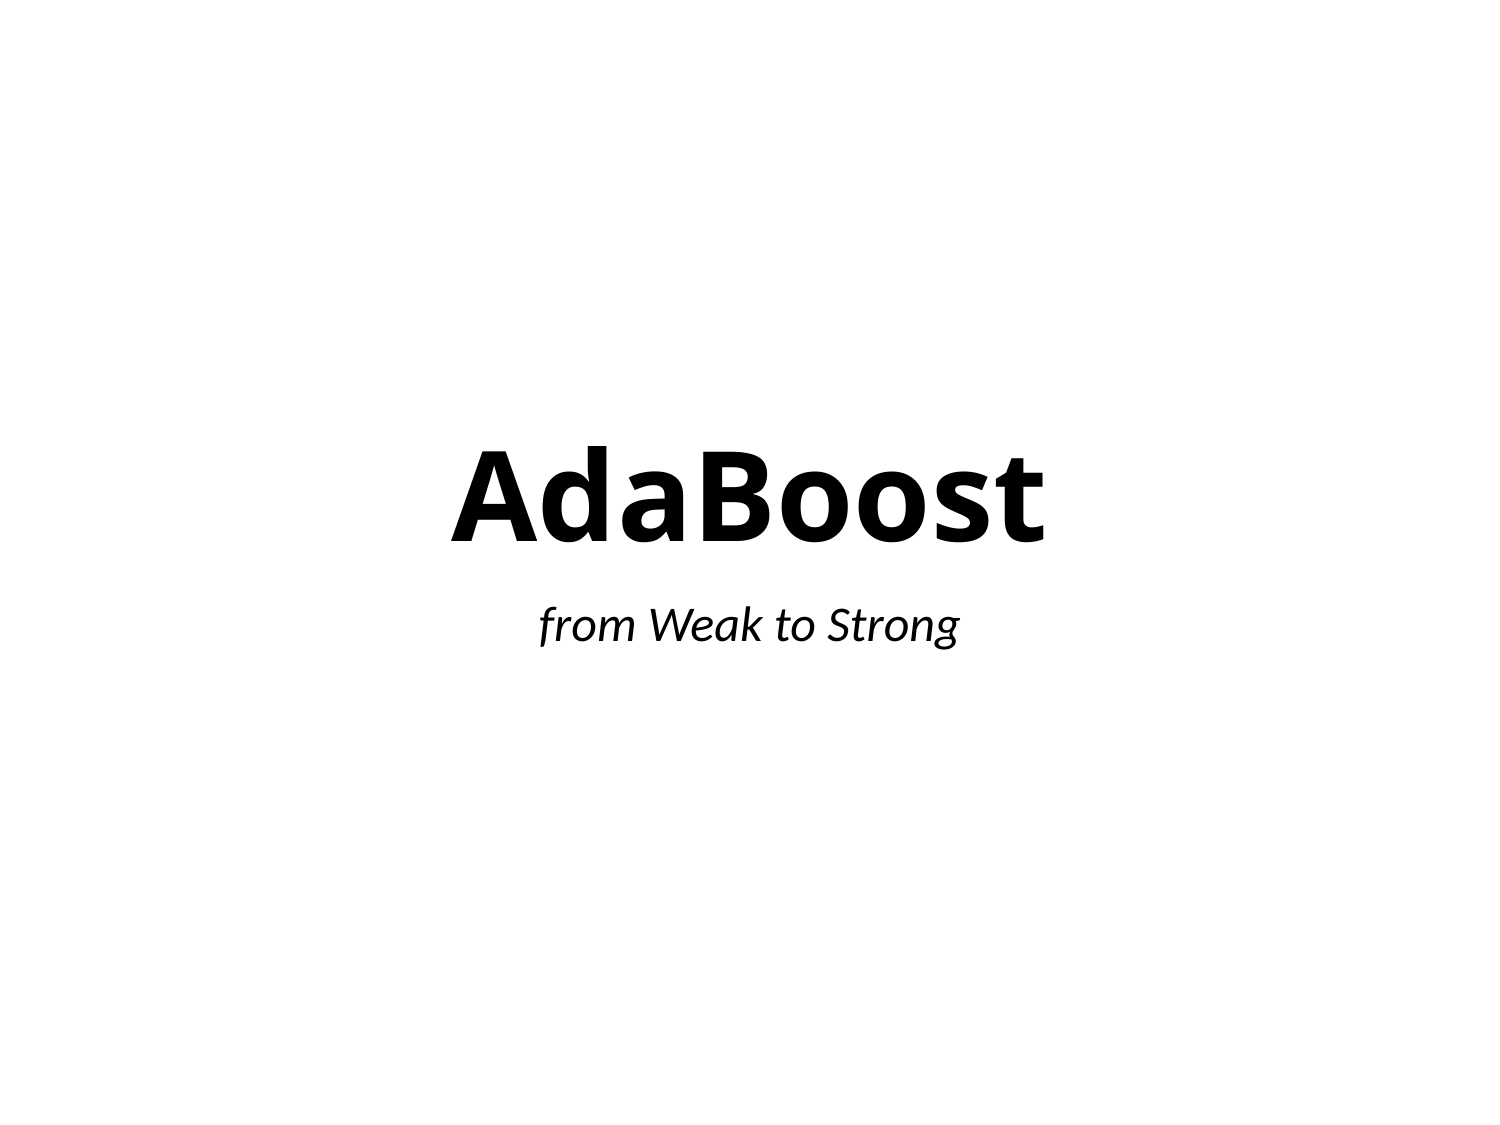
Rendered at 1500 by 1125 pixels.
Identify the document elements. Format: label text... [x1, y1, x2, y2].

subtitle from Weak to Strong [187, 590, 1313, 863]
title AdaBoost [187, 184, 1313, 576]
